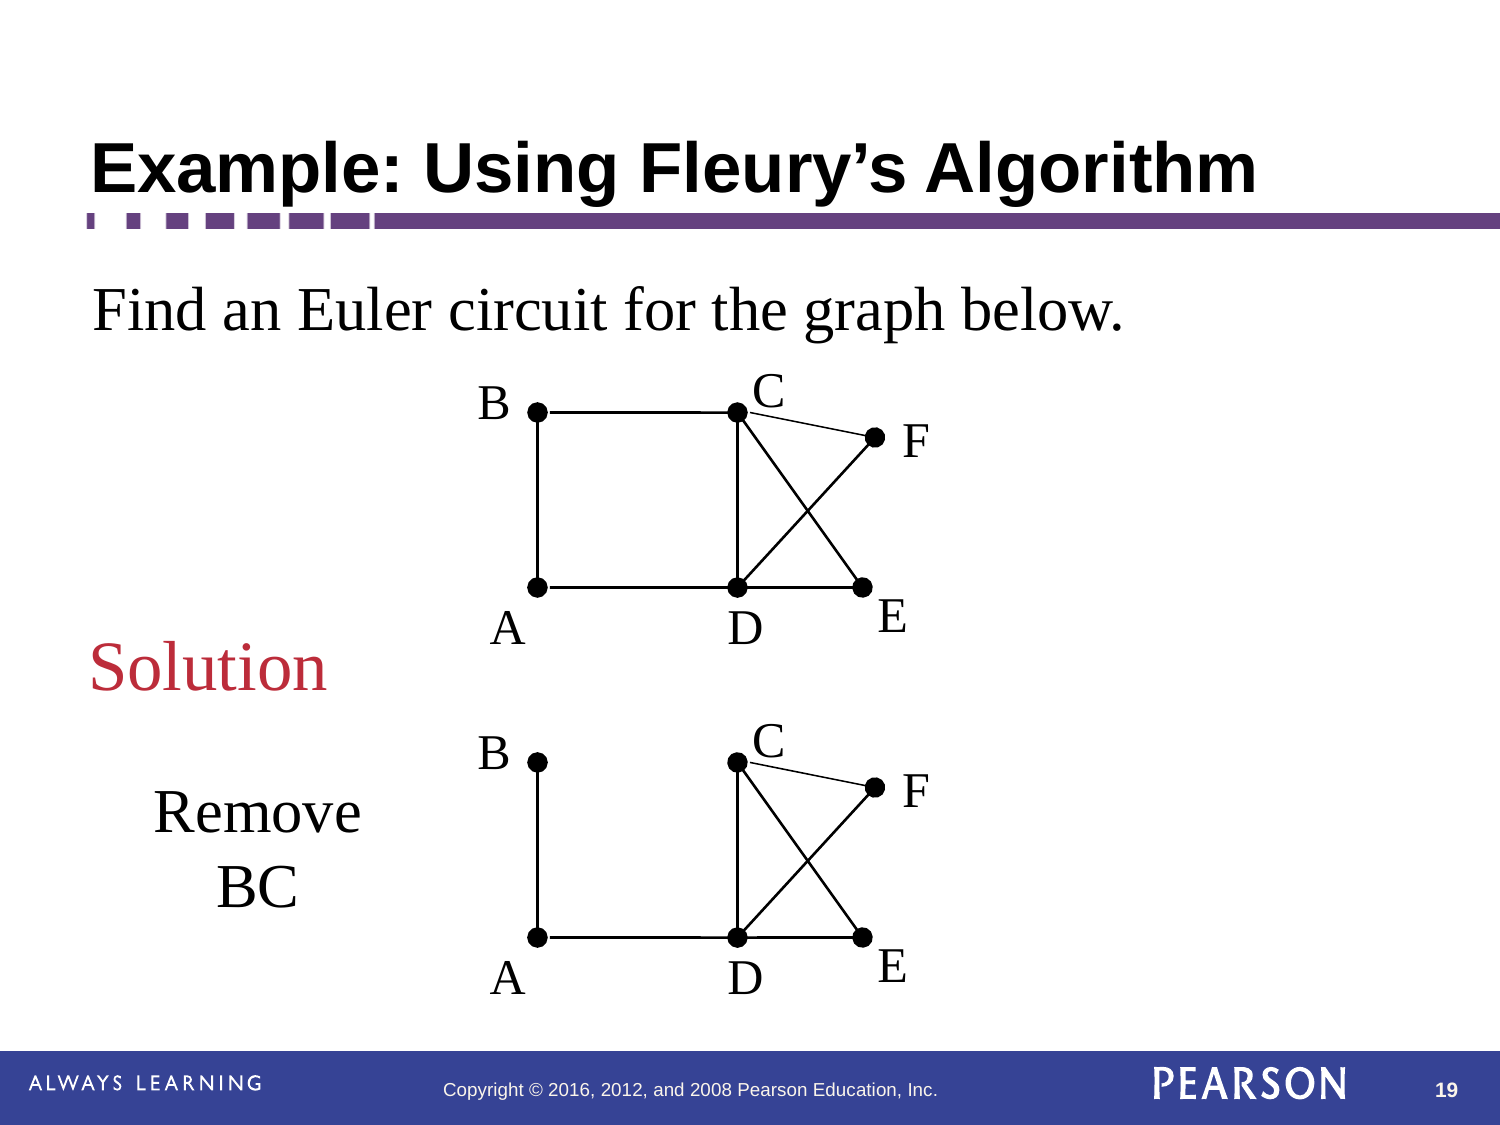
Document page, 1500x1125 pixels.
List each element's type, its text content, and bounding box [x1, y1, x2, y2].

text_box [808, 511, 873, 598]
text_box B [462, 712, 613, 788]
text_box [808, 861, 873, 948]
text_box Solution [73, 612, 436, 713]
text_box [727, 927, 744, 937]
text_box [727, 752, 808, 860]
text_box [739, 581, 748, 587]
text_box B [462, 362, 613, 438]
text_box [727, 577, 744, 587]
text_box F [887, 749, 1038, 825]
text_box F [887, 399, 1038, 475]
text_box C [737, 351, 888, 425]
text_box [737, 777, 886, 937]
text_box C [737, 699, 888, 775]
text_box [613, 402, 737, 423]
text_box [527, 438, 548, 587]
text_box A [474, 587, 625, 663]
text_box D [712, 587, 863, 663]
text_box Find an Euler circuit for the graph below. [78, 260, 1179, 351]
text_box [739, 931, 748, 937]
text_box [527, 788, 548, 937]
text_box Remove BC [132, 762, 383, 928]
text_box A [474, 937, 625, 1013]
title Example: Using Fleury’s Algorithm [75, 27, 1425, 215]
text_box E [862, 574, 1013, 650]
picture [60, 213, 1500, 229]
text_box D [712, 937, 863, 1013]
text_box E [862, 924, 1013, 1000]
text_box [737, 427, 886, 587]
